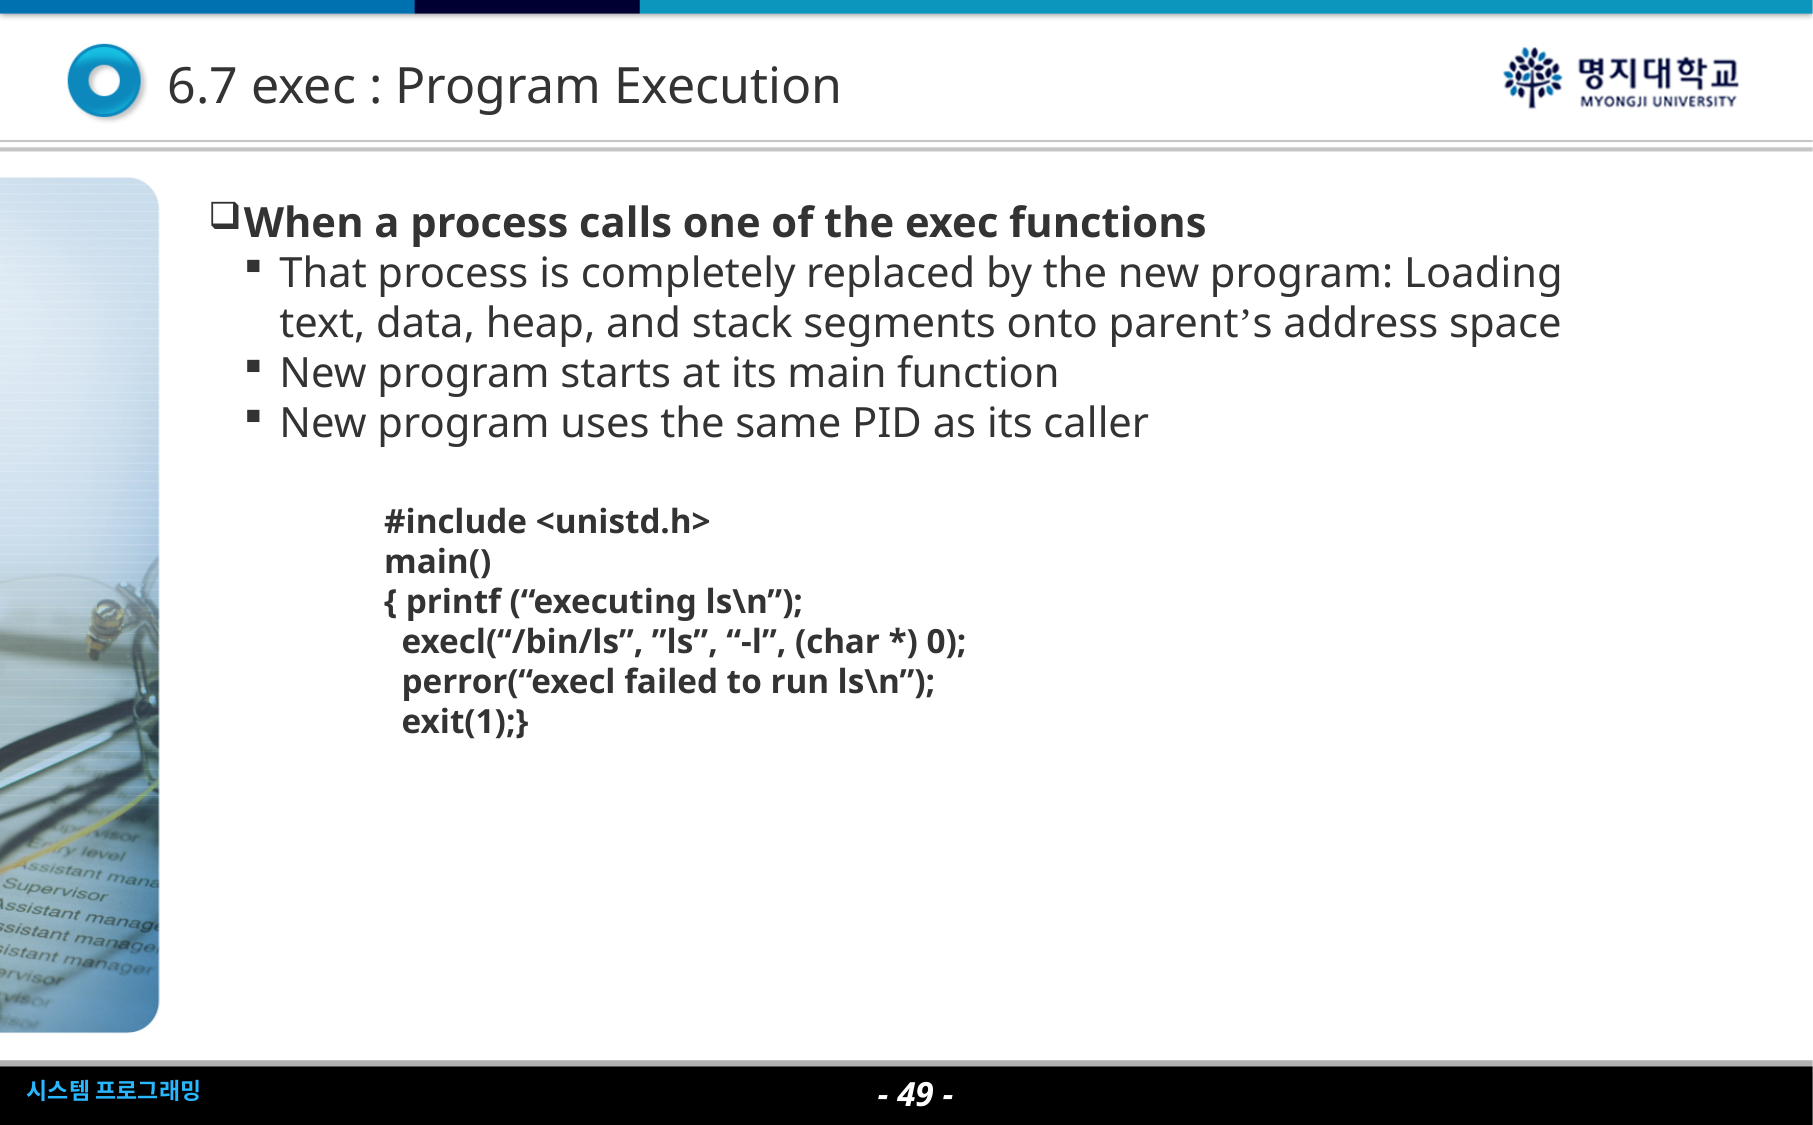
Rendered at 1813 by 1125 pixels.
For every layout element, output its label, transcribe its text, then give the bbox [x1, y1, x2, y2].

text_box #include <unistd.h> main() { printf (“executing ls\n”); execl(“/bin/ls”, ”ls”, “-l”, (char *) 0); perror(“execl failed to run ls\n”); exit(1);} [367, 492, 1387, 792]
picture [0, 0, 1813, 1125]
text_box When a process calls one of the exec functions That process is completely replaced by the new program: Loading text, data, heap, and stack segments onto parent’s address space New program starts at its main function New program uses the same PID as its caller [191, 187, 1656, 464]
text_box 6.7 exec : Program Execution [150, 37, 1797, 129]
text_box - <숫자> - [819, 1065, 1012, 1125]
